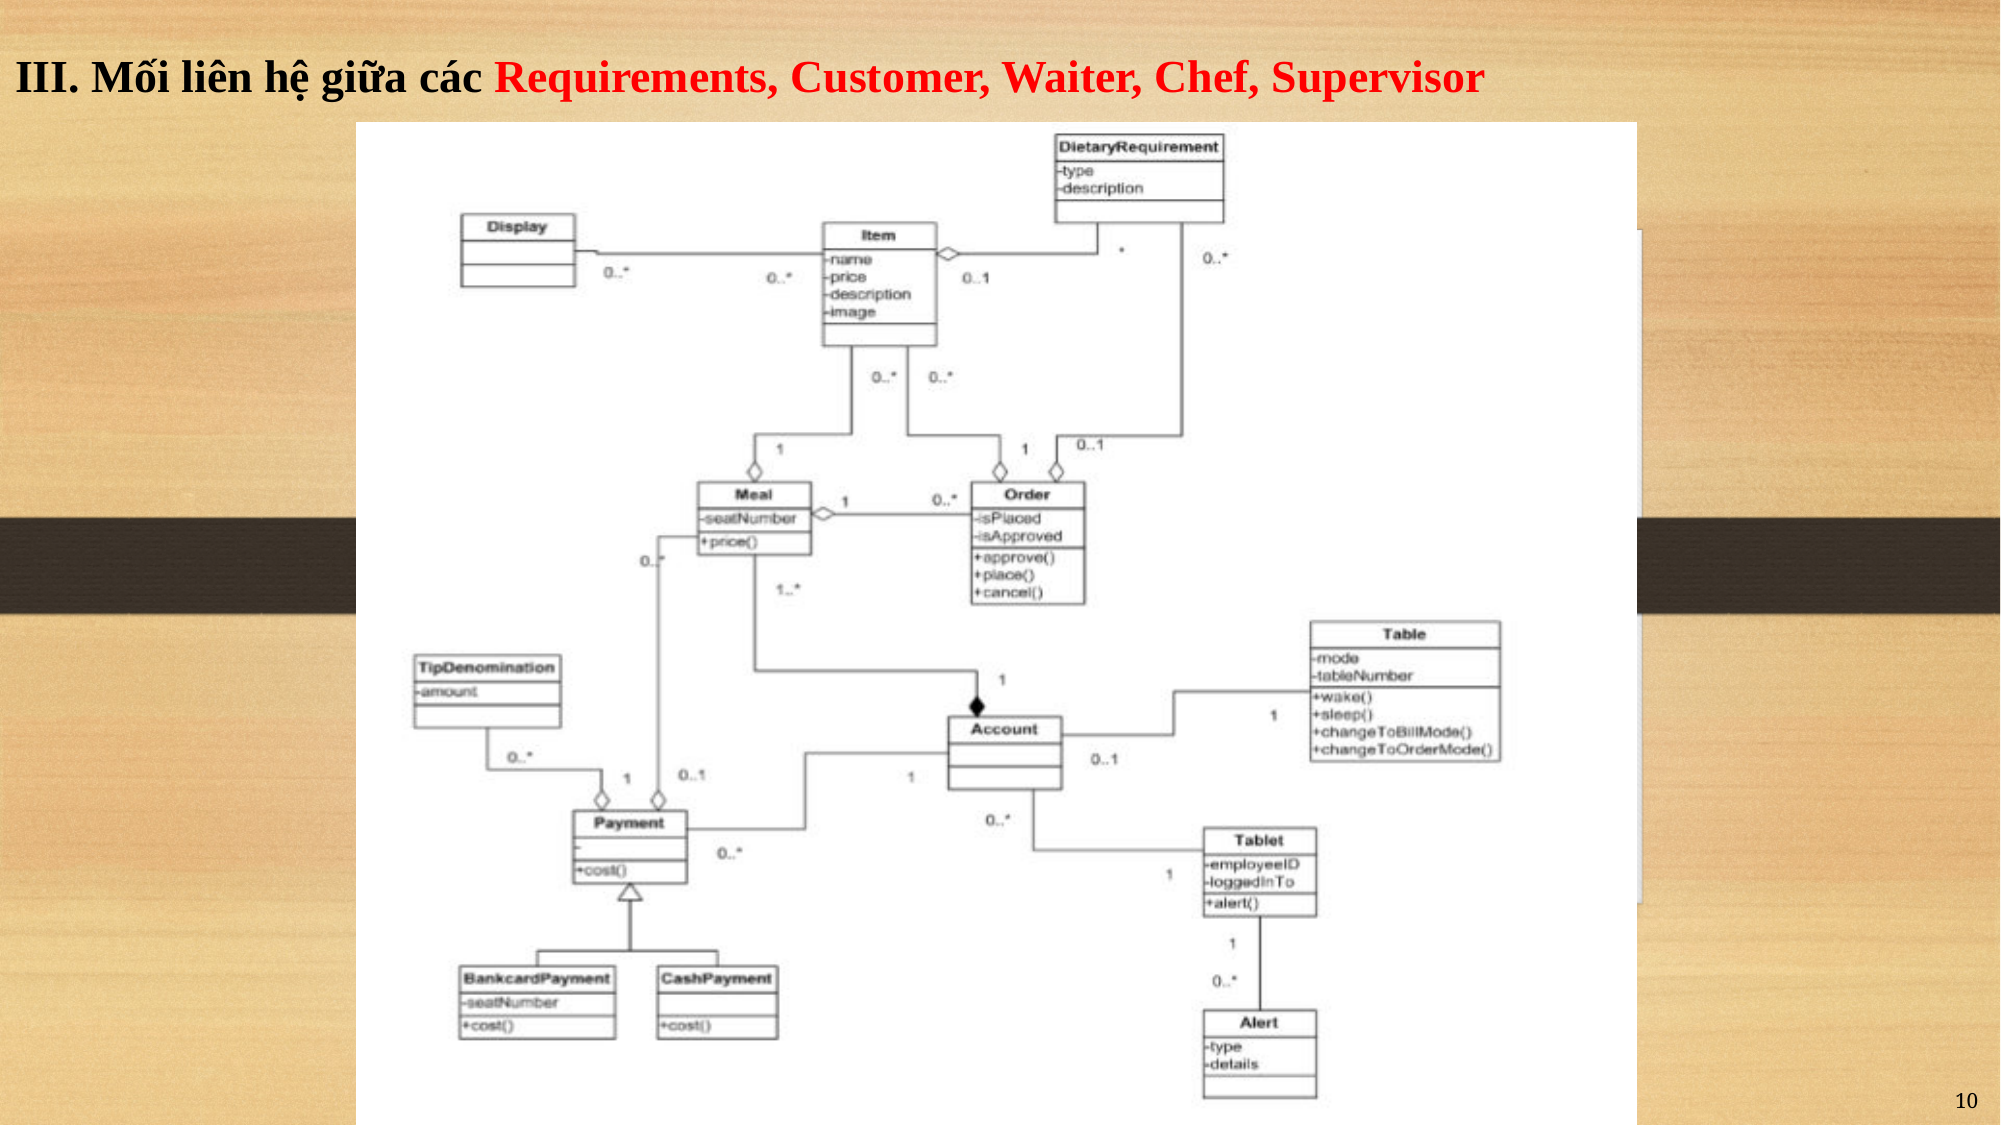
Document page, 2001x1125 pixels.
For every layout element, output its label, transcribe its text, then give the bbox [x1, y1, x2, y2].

slide_number 10 [1902, 1079, 1994, 1125]
text_box III. Mối liên hệ giữa các Requirements, Customer, Waiter, Chef, Supervisor [0, 50, 1609, 165]
picture [0, 0, 2001, 1125]
